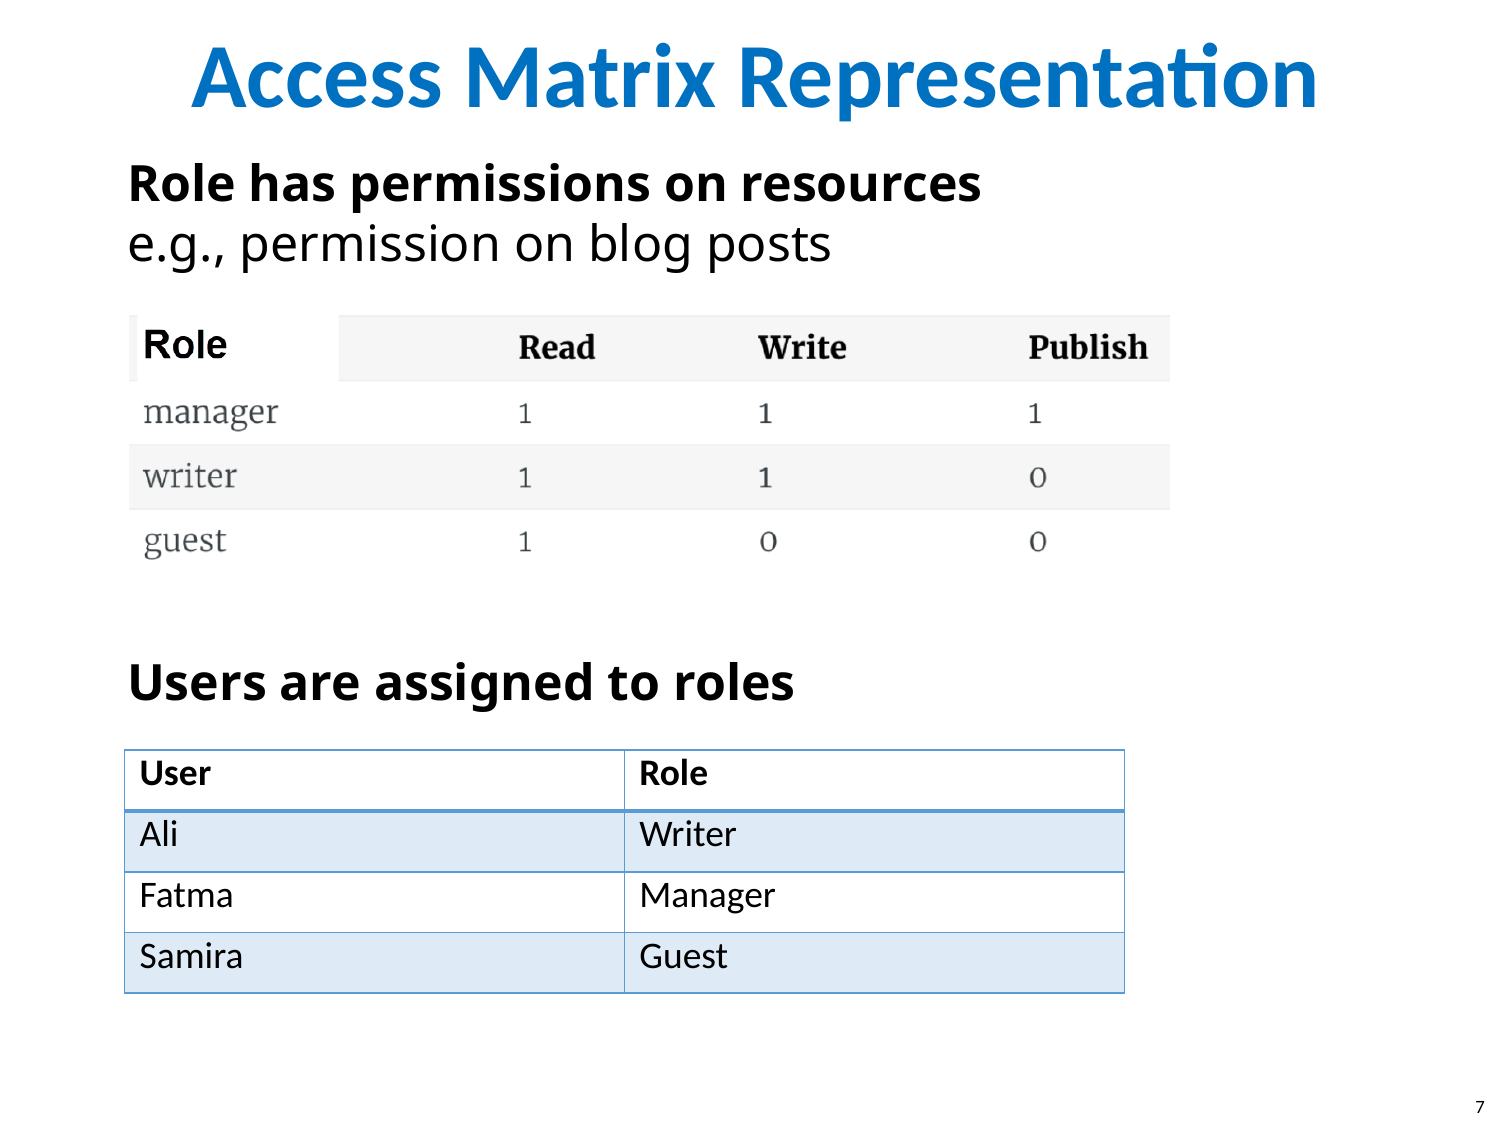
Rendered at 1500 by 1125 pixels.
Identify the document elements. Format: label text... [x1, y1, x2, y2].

picture [119, 315, 1171, 597]
text_box Role has permissions on resources e.g., permission on blog posts [112, 143, 1038, 279]
table_cell Fatma [125, 873, 624, 932]
table_cell Samira [125, 933, 624, 992]
table_cell Ali [125, 813, 624, 871]
table_cell Writer [625, 813, 1124, 871]
table_cell Manager [625, 873, 1124, 932]
text_box Users are assigned to roles [112, 643, 1300, 718]
table_header Role [625, 751, 1124, 809]
table_cell Guest [625, 933, 1124, 992]
table_header User [125, 751, 624, 809]
slide_number 7 [1437, 1087, 1500, 1124]
title Access Matrix Representation [37, 3, 1476, 138]
